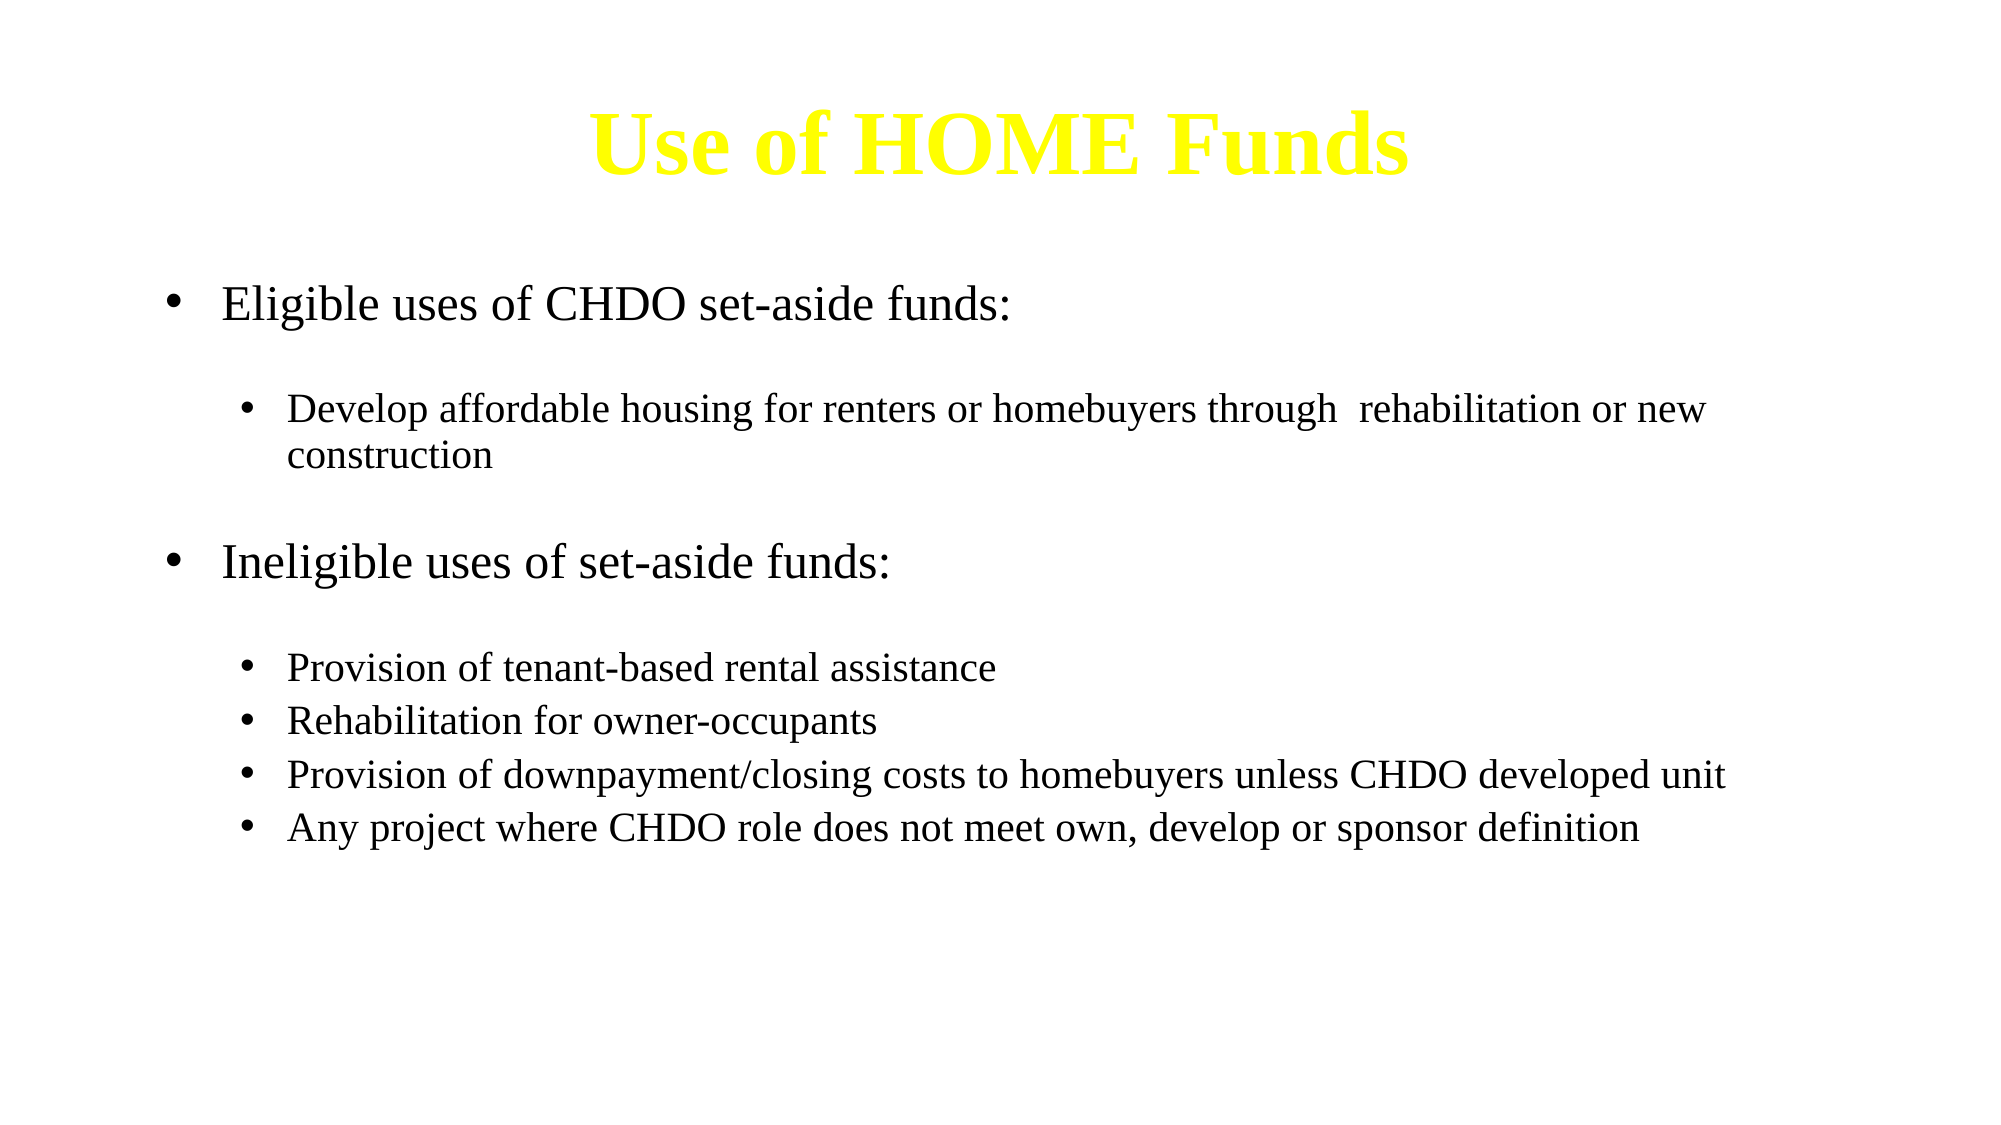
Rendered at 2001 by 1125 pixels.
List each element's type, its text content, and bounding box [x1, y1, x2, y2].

text_box Use of HOME Funds [150, 37, 1850, 238]
text_box Eligible uses of CHDO set-aside funds: Develop affordable housing for renters or homebuyers through rehabilitation or new construction Ineligible uses of set-aside funds: Provision of tenant-based rental assistance Rehabilitation for owner-occupants Provision of downpayment/closing costs to homebuyers unless CHDO developed unit Any project where CHDO role does not meet own, develop or sponsor definition [150, 269, 1850, 1000]
